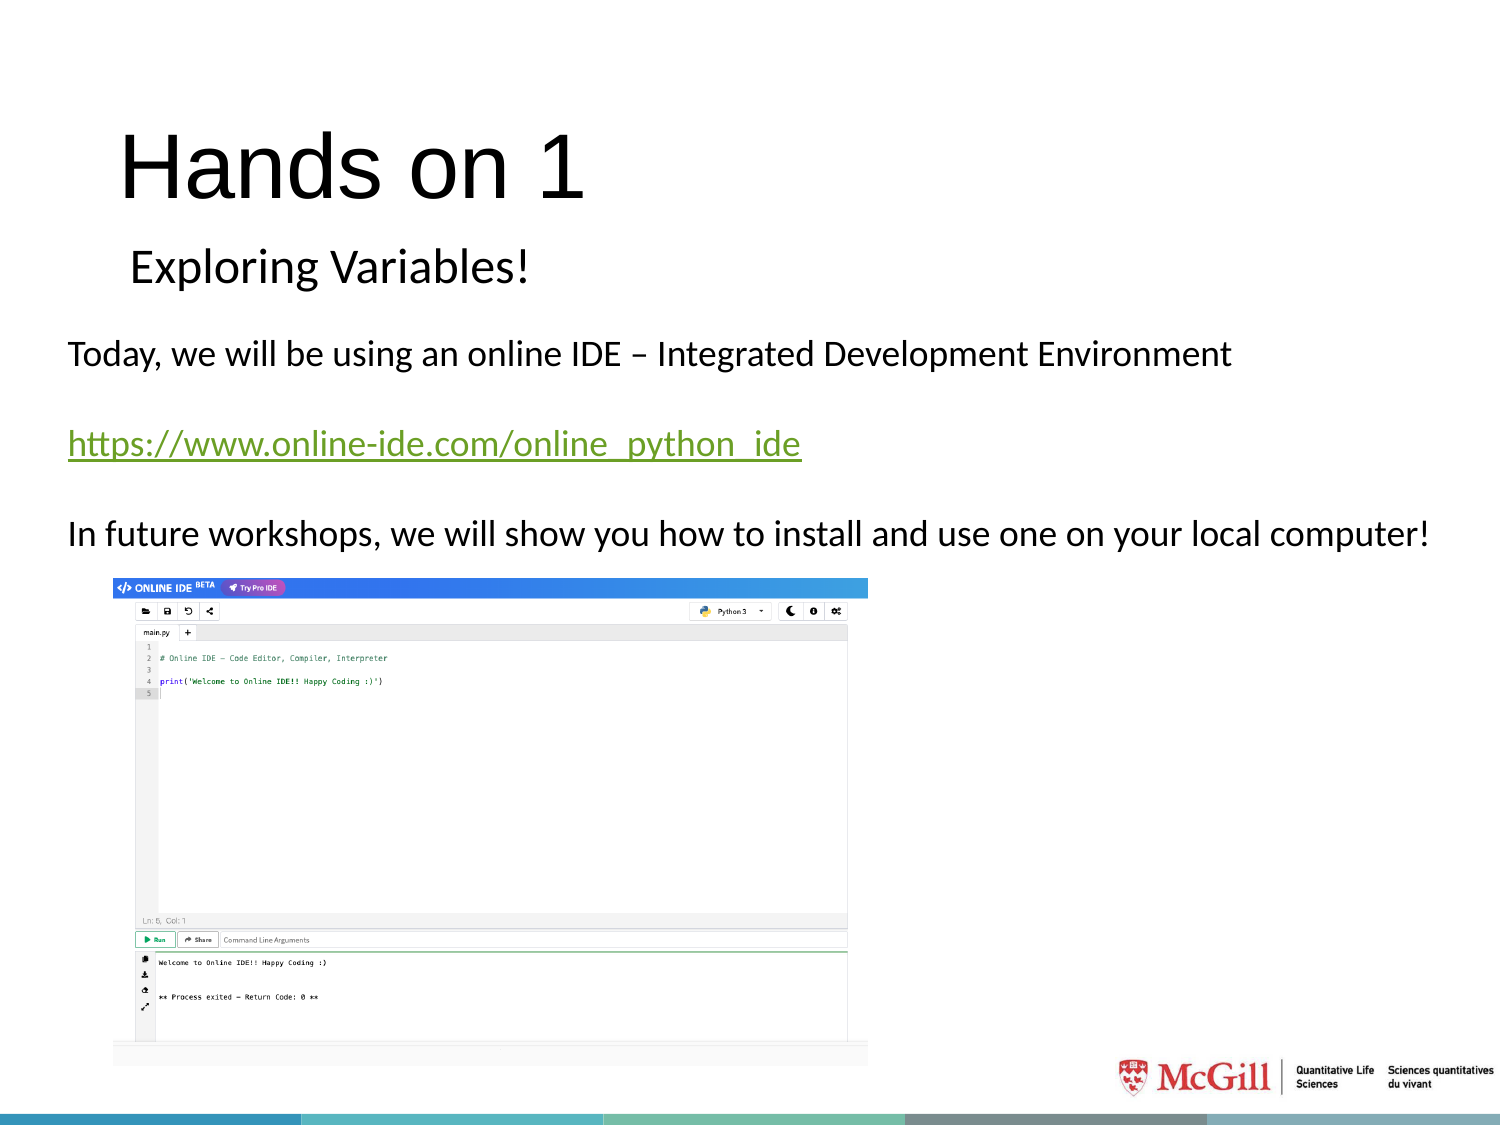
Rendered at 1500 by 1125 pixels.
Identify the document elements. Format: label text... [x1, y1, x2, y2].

text_box Today, we will be using an online IDE – Integrated Development Environment https://www.online-ide.com/online_python_ide In future workshops, we will show you how to install and use one on your local computer! [52, 322, 1448, 562]
title Hands on 1 [103, 59, 1397, 278]
picture [1115, 1051, 1500, 1122]
picture [112, 578, 868, 1066]
text_box Exploring Variables! [115, 225, 547, 301]
